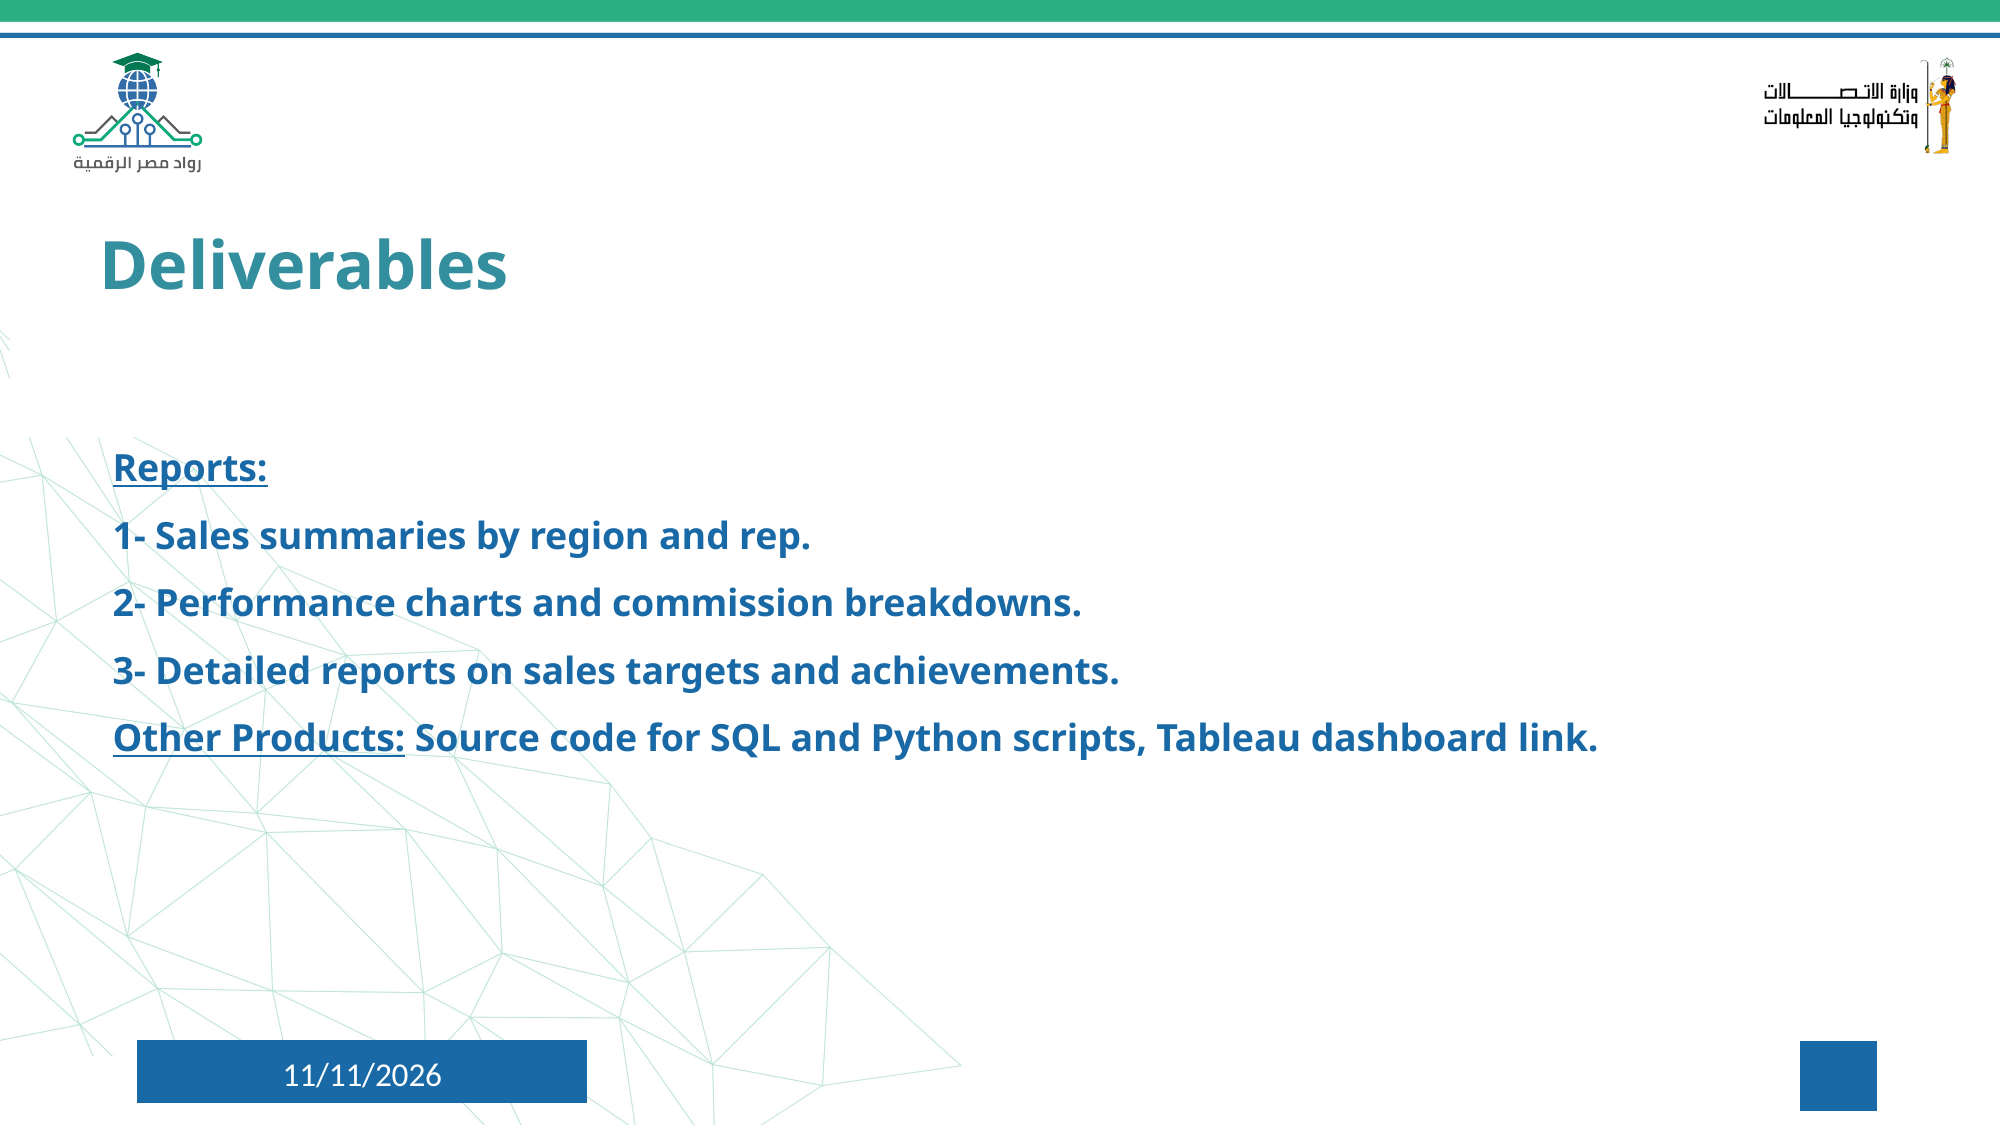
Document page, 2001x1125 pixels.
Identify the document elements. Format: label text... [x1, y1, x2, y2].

text_box Deliverables [97, 220, 2000, 303]
text_box Reports: 1- Sales summaries by region and rep. 2- Performance charts and commission breakdowns. 3- Detailed reports on sales targets and achievements. Other Products: Source code for SQL and Python scripts, Tableau dashboard link. [97, 414, 1749, 767]
picture [0, 0, 2000, 1125]
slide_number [137, 1042, 588, 1103]
